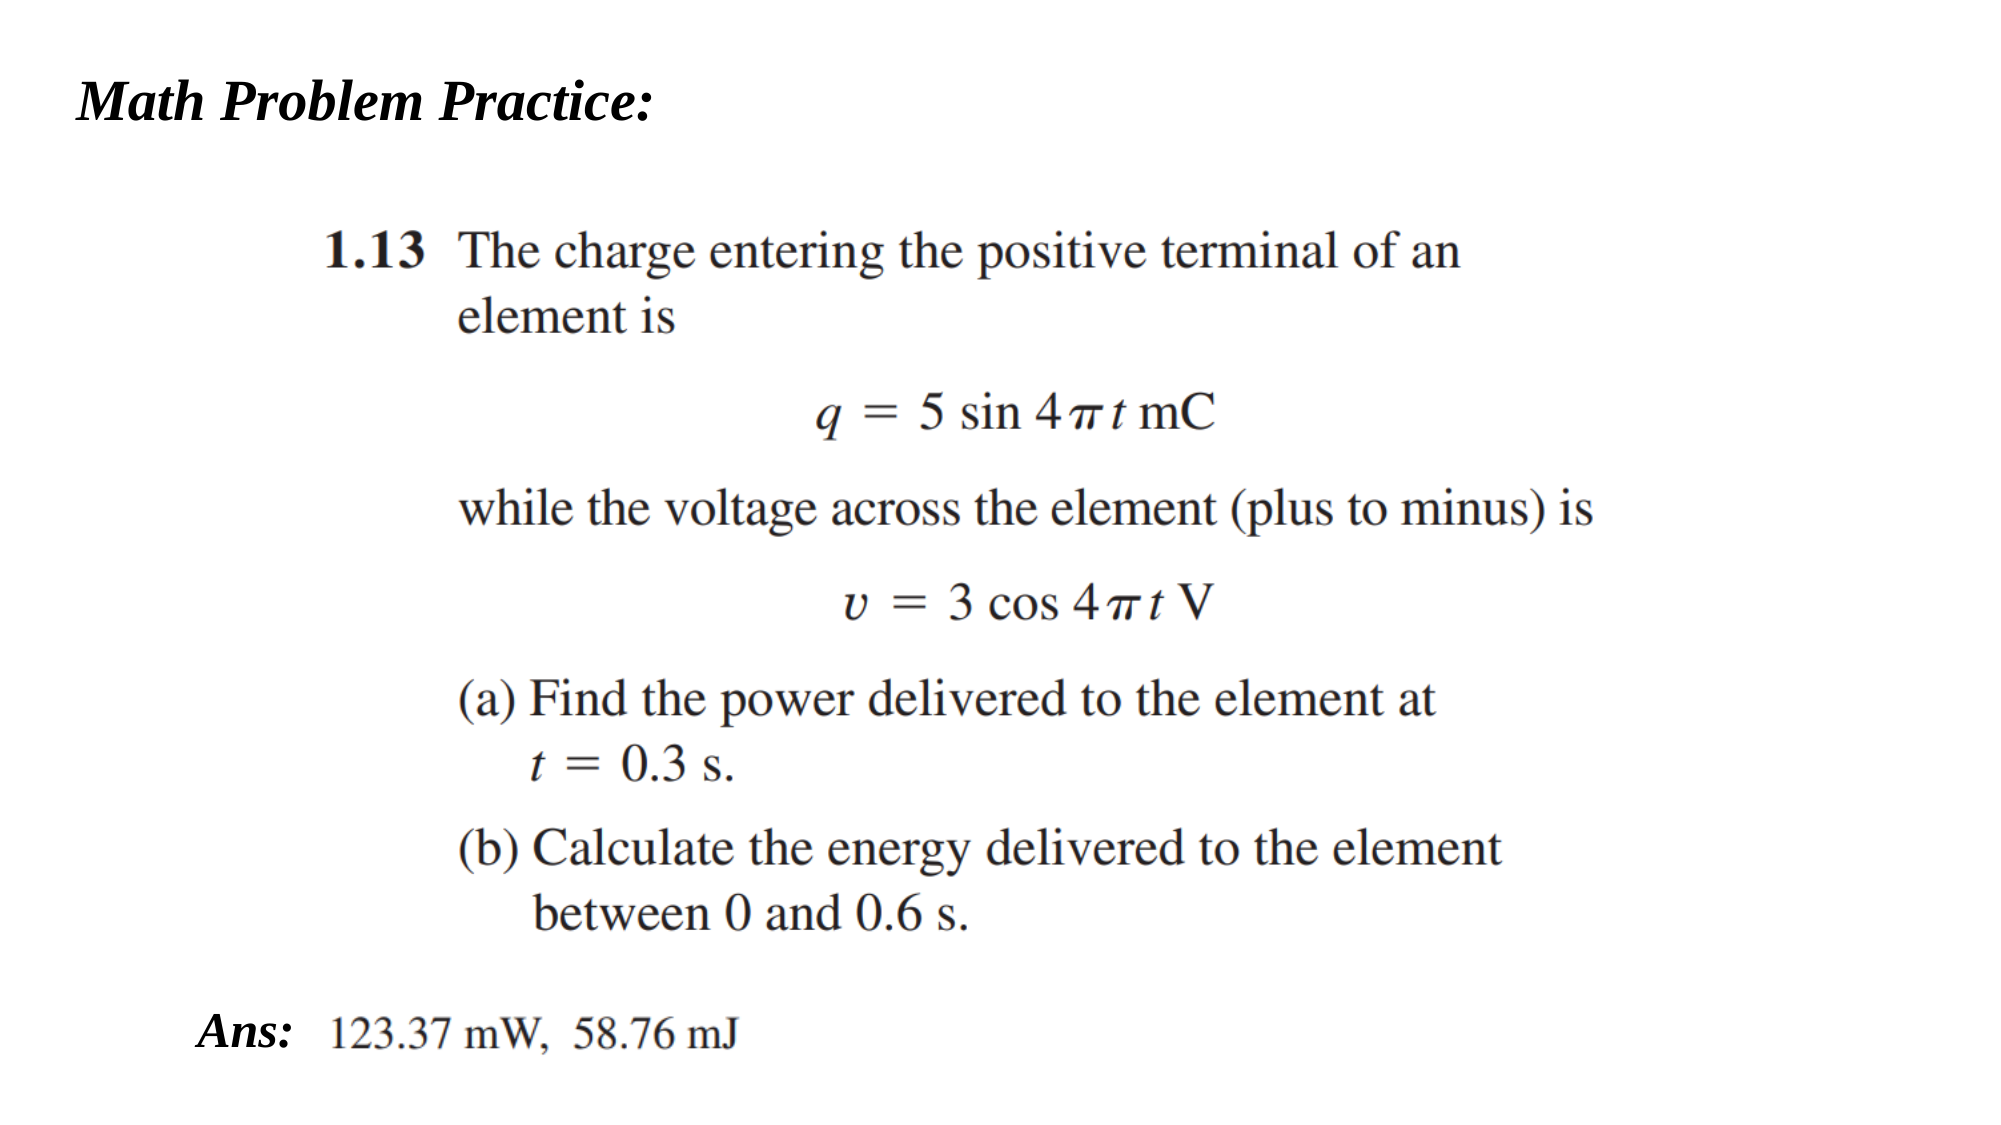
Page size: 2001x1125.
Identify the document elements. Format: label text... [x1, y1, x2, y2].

picture [313, 205, 1654, 970]
picture [313, 1001, 796, 1096]
text_box Ans: [182, 989, 357, 1065]
text_box Math Problem Practice: [61, 54, 709, 140]
